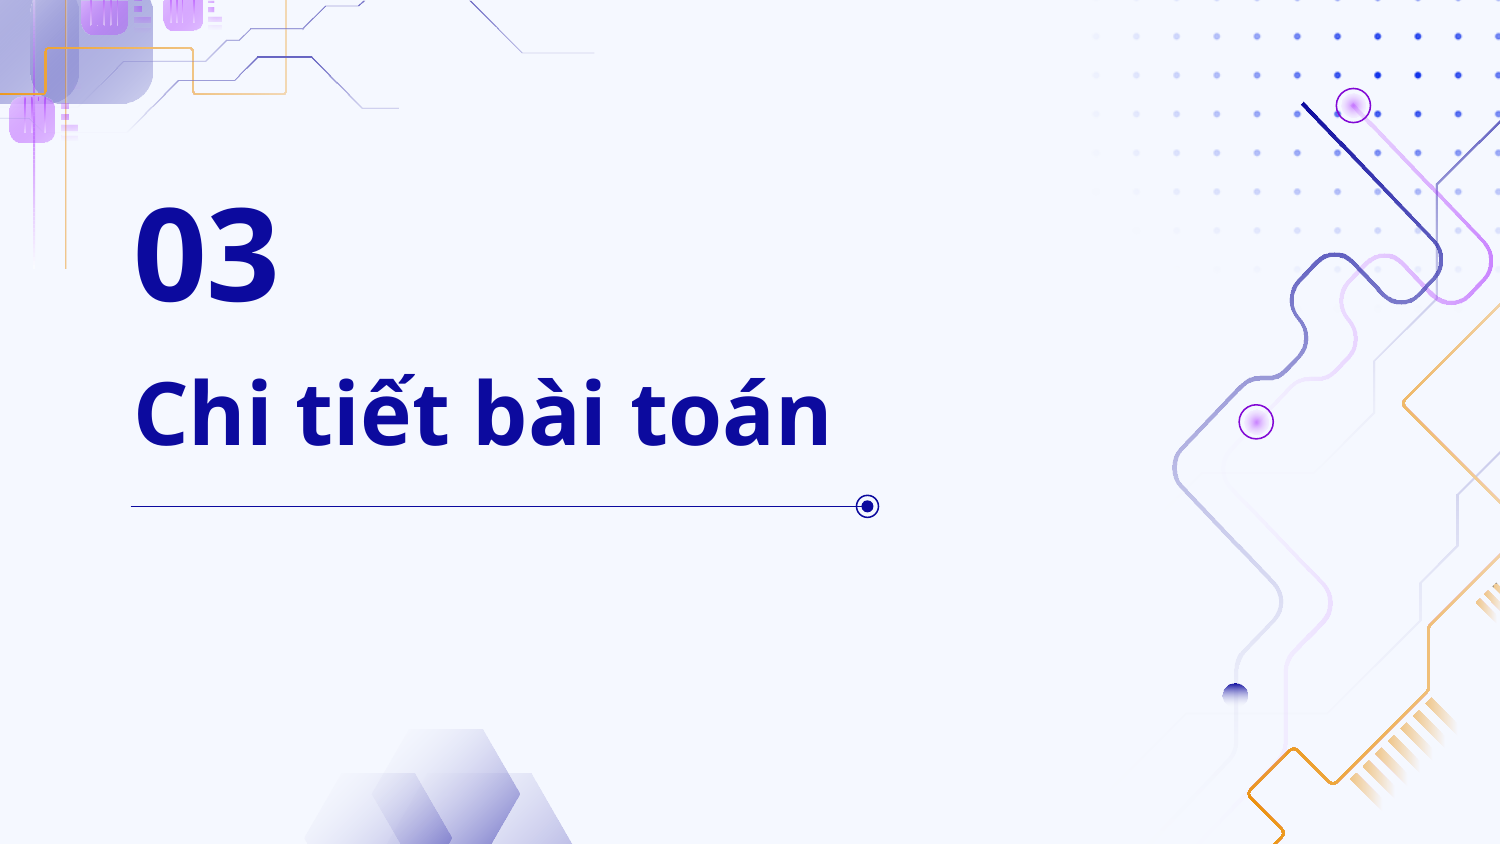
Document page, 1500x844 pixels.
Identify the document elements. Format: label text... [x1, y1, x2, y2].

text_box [1063, 0, 1500, 844]
title Chi tiết bài toán [118, 341, 1058, 480]
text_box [130, 495, 879, 518]
title 03 [118, 168, 398, 332]
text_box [303, 728, 583, 844]
